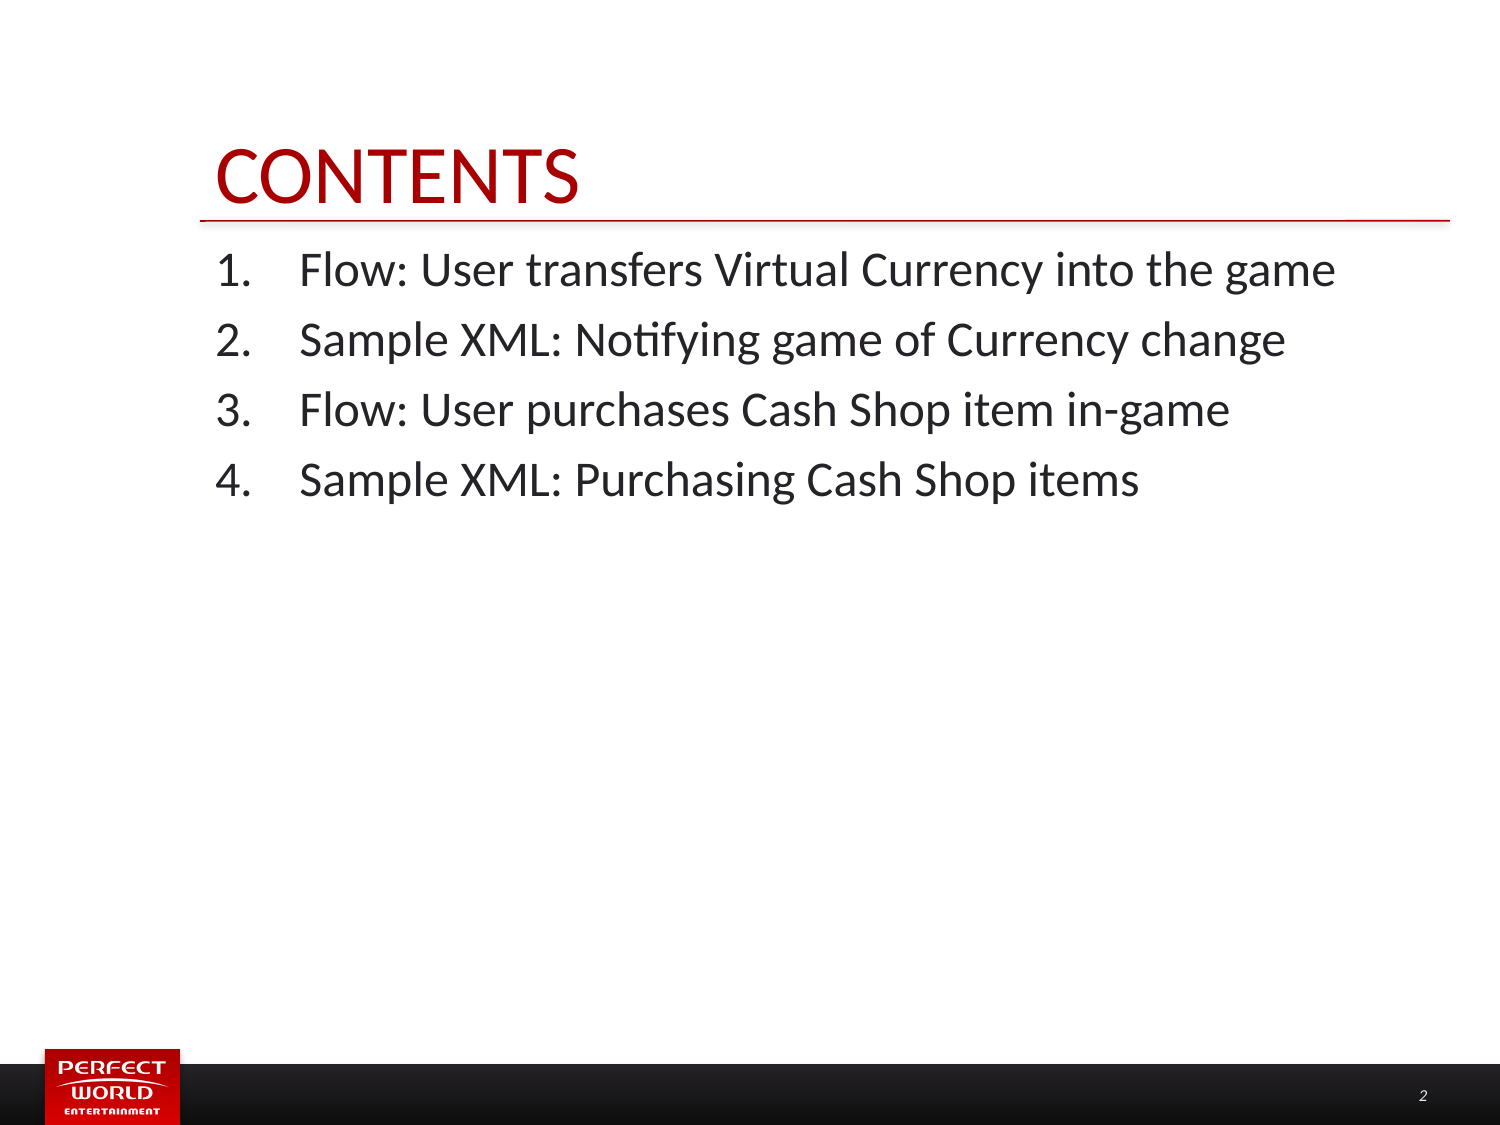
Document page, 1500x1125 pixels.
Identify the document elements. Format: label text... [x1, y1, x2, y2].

title Contents [200, 112, 1450, 209]
subtitle Flow: User transfers Virtual Currency into the game Sample XML: Notifying game of Currency change Flow: User purchases Cash Shop item in-game Sample XML: Purchasing Cash Shop items [200, 220, 1450, 1013]
picture [44, 1027, 180, 1125]
